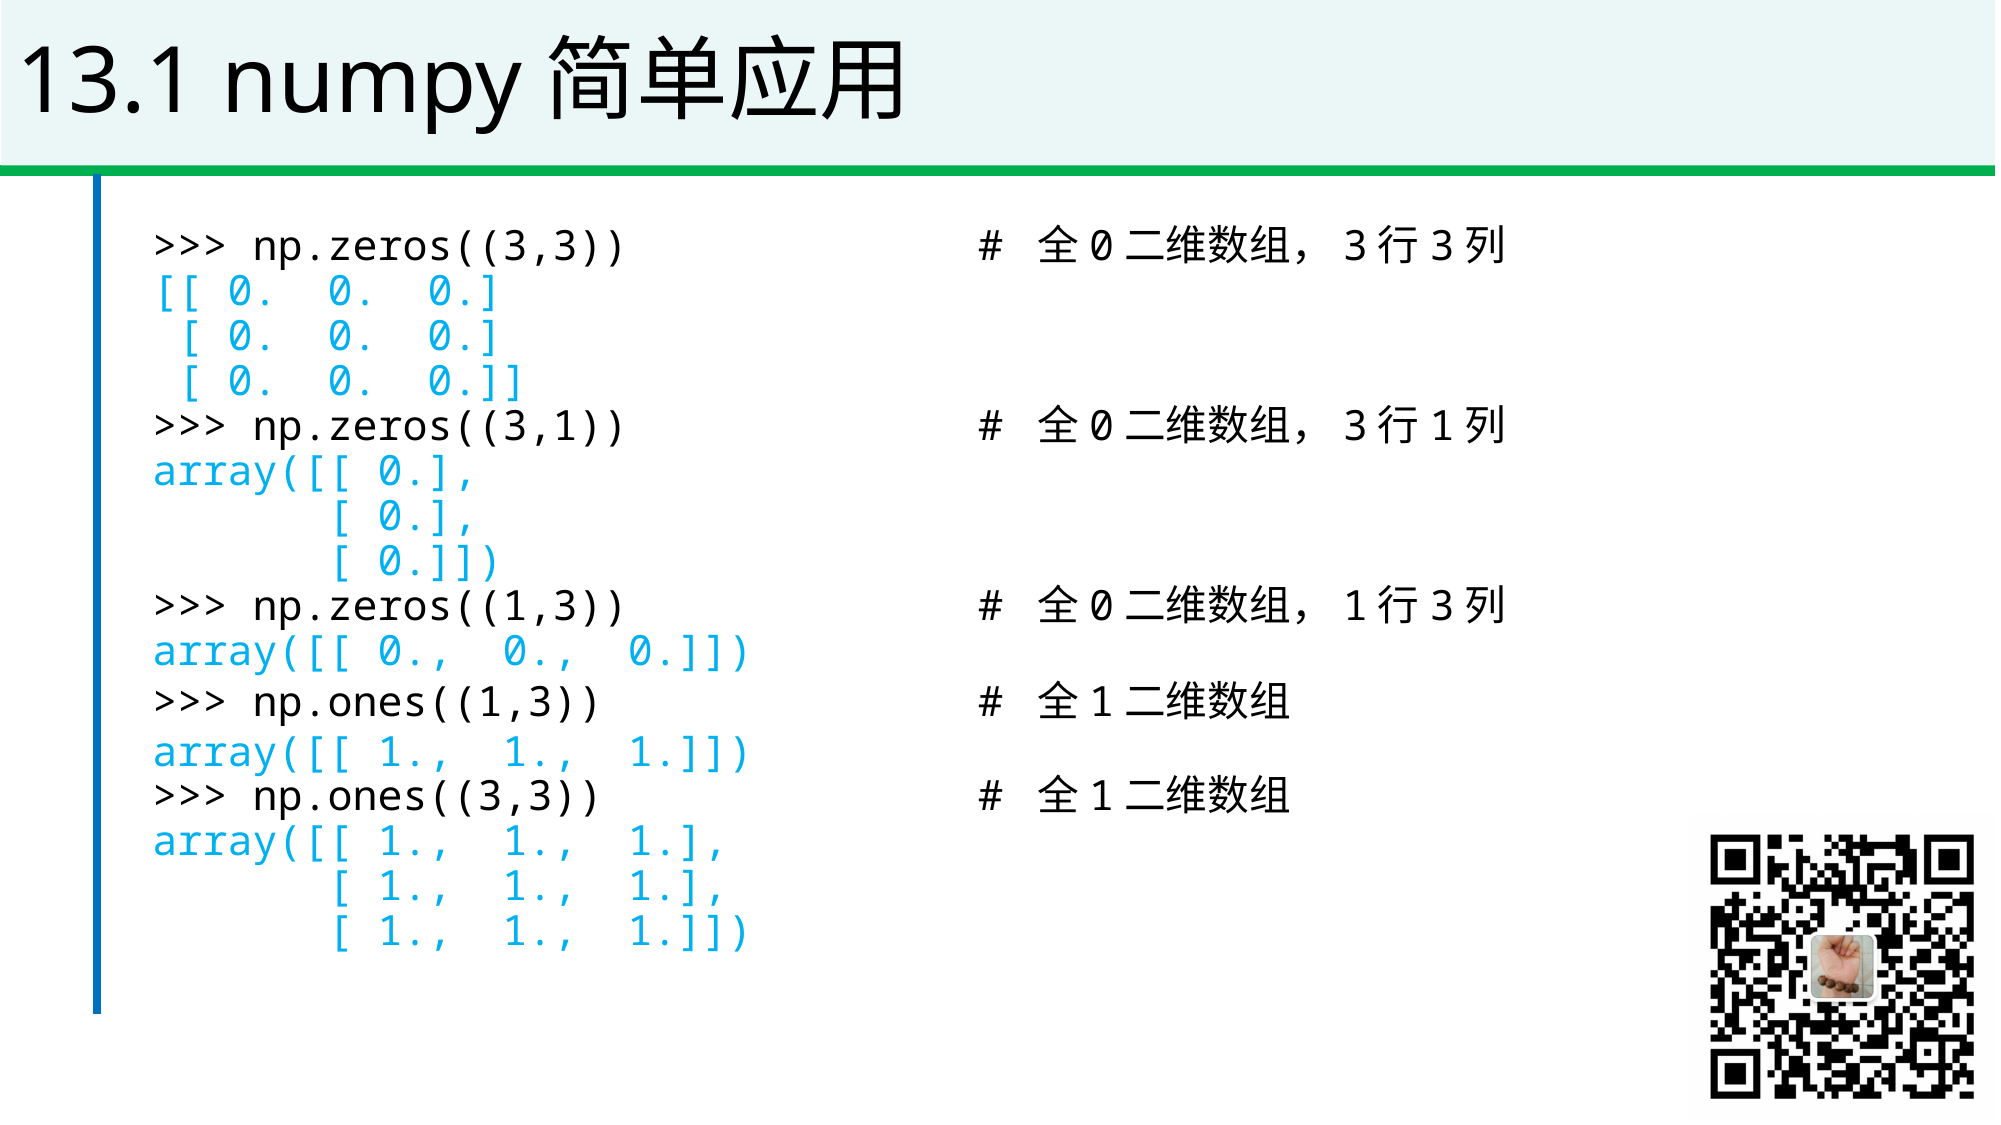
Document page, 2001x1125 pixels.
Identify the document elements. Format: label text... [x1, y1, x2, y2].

title 13.1 numpy简单应用 [1, 0, 1995, 166]
list >>> np.zeros((3,3)) # 全0二维数组，3行3列 [[ 0. 0. 0.] [ 0. 0. 0.] [ 0. 0. 0.]] >>> np.zeros((3,1)) # 全0二维数组，3行1列 array([[ 0.], [ 0.], [ 0.]]) >>> np.zeros((1,3)) # 全0二维数组，1行3列 array([[ 0., 0., 0.]]) >>> np.ones((1,3)) # 全1二维数组 array([[ 1., 1., 1.]]) >>> np.ones((3,3)) # 全1二维数组 array([[ 1., 1., 1.], [ 1., 1., 1.], [ 1., 1., 1.]]) [137, 216, 1863, 978]
picture [1689, 813, 1995, 1120]
